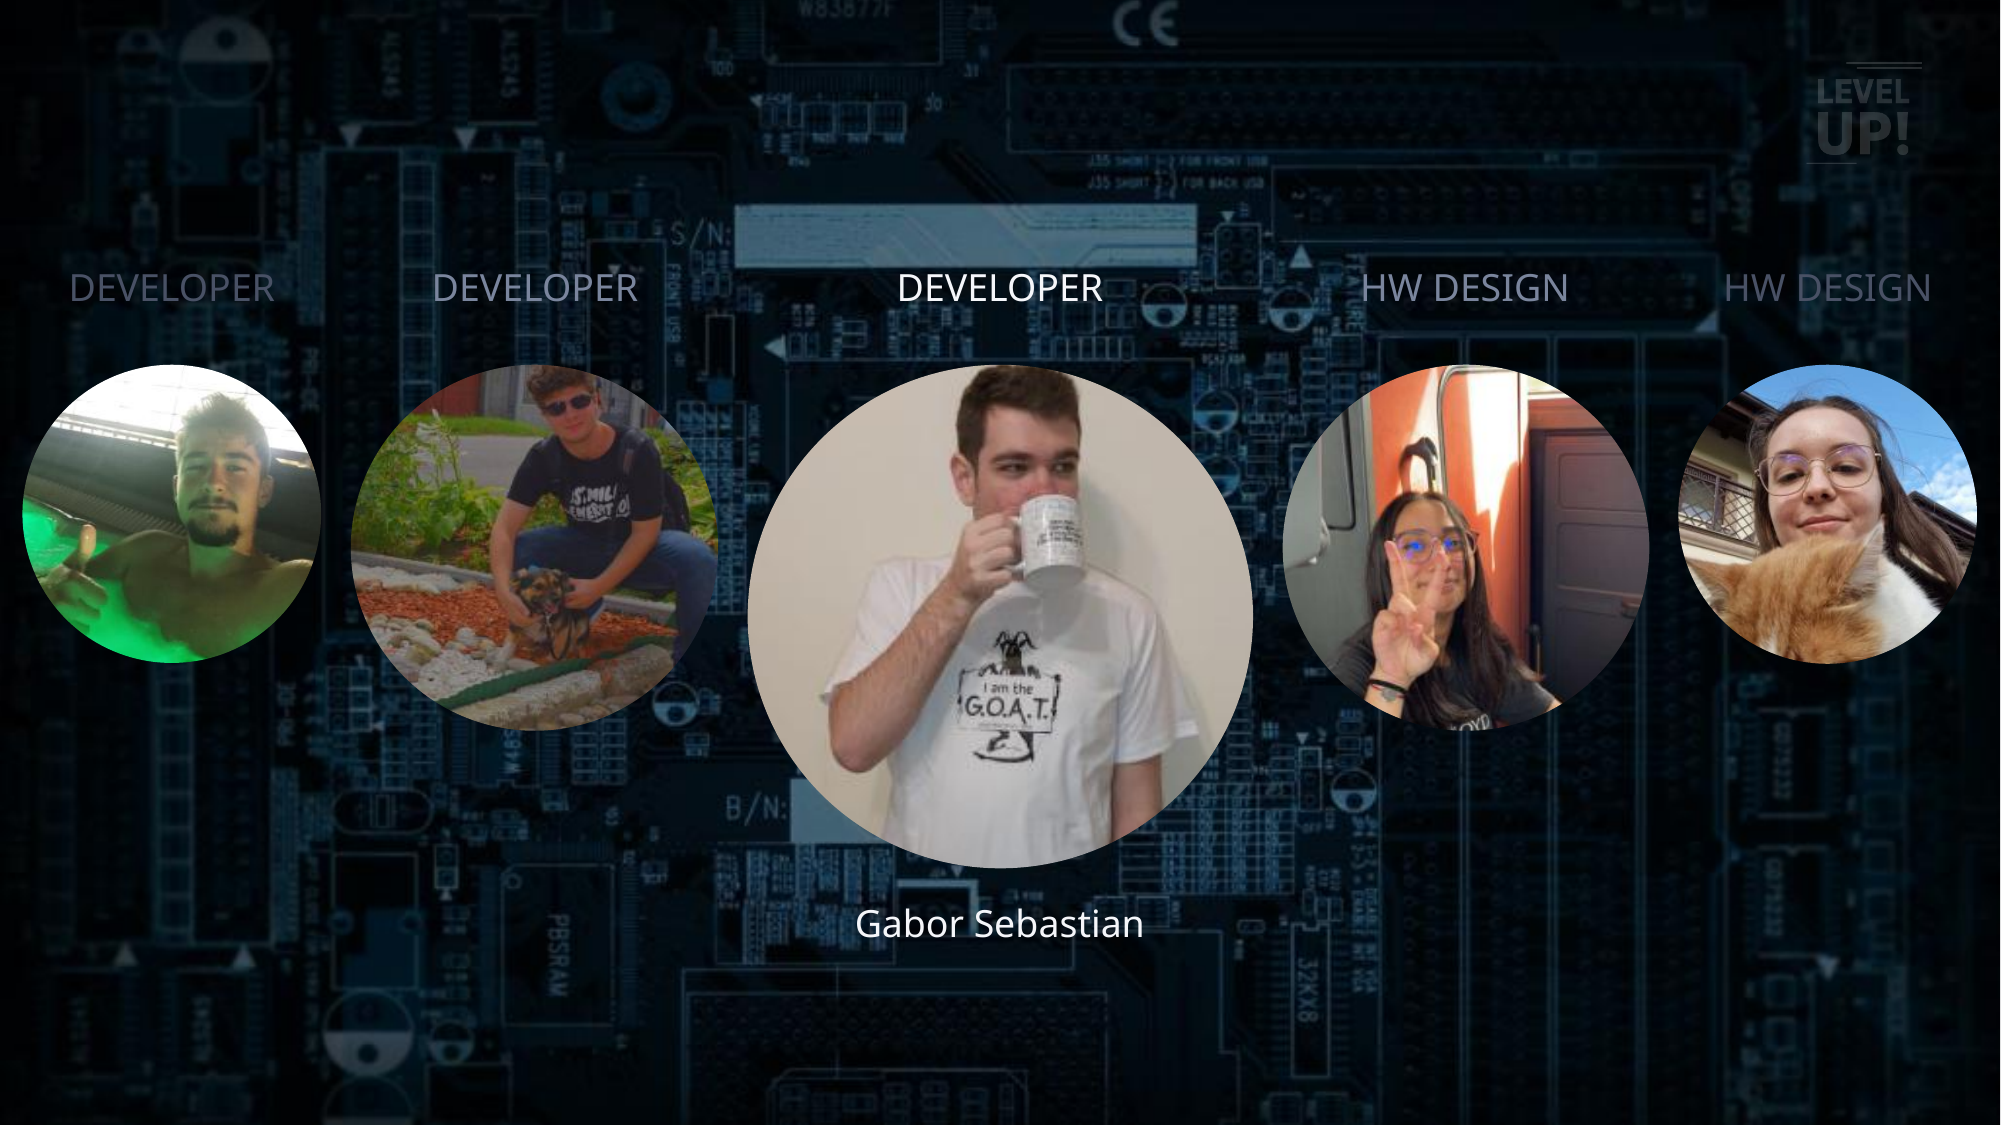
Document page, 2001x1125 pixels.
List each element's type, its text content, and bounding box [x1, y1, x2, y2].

text_box DEVELOPER [416, 256, 653, 317]
text_box HW DESIGN [1345, 256, 1585, 317]
text_box DEVELOPER [881, 256, 1118, 317]
text_box Gabor Sebastian [701, 892, 1299, 953]
picture [0, 0, 2001, 1125]
text_box HW DESIGN [1708, 256, 1948, 317]
text_box DEVELOPER [53, 256, 290, 317]
